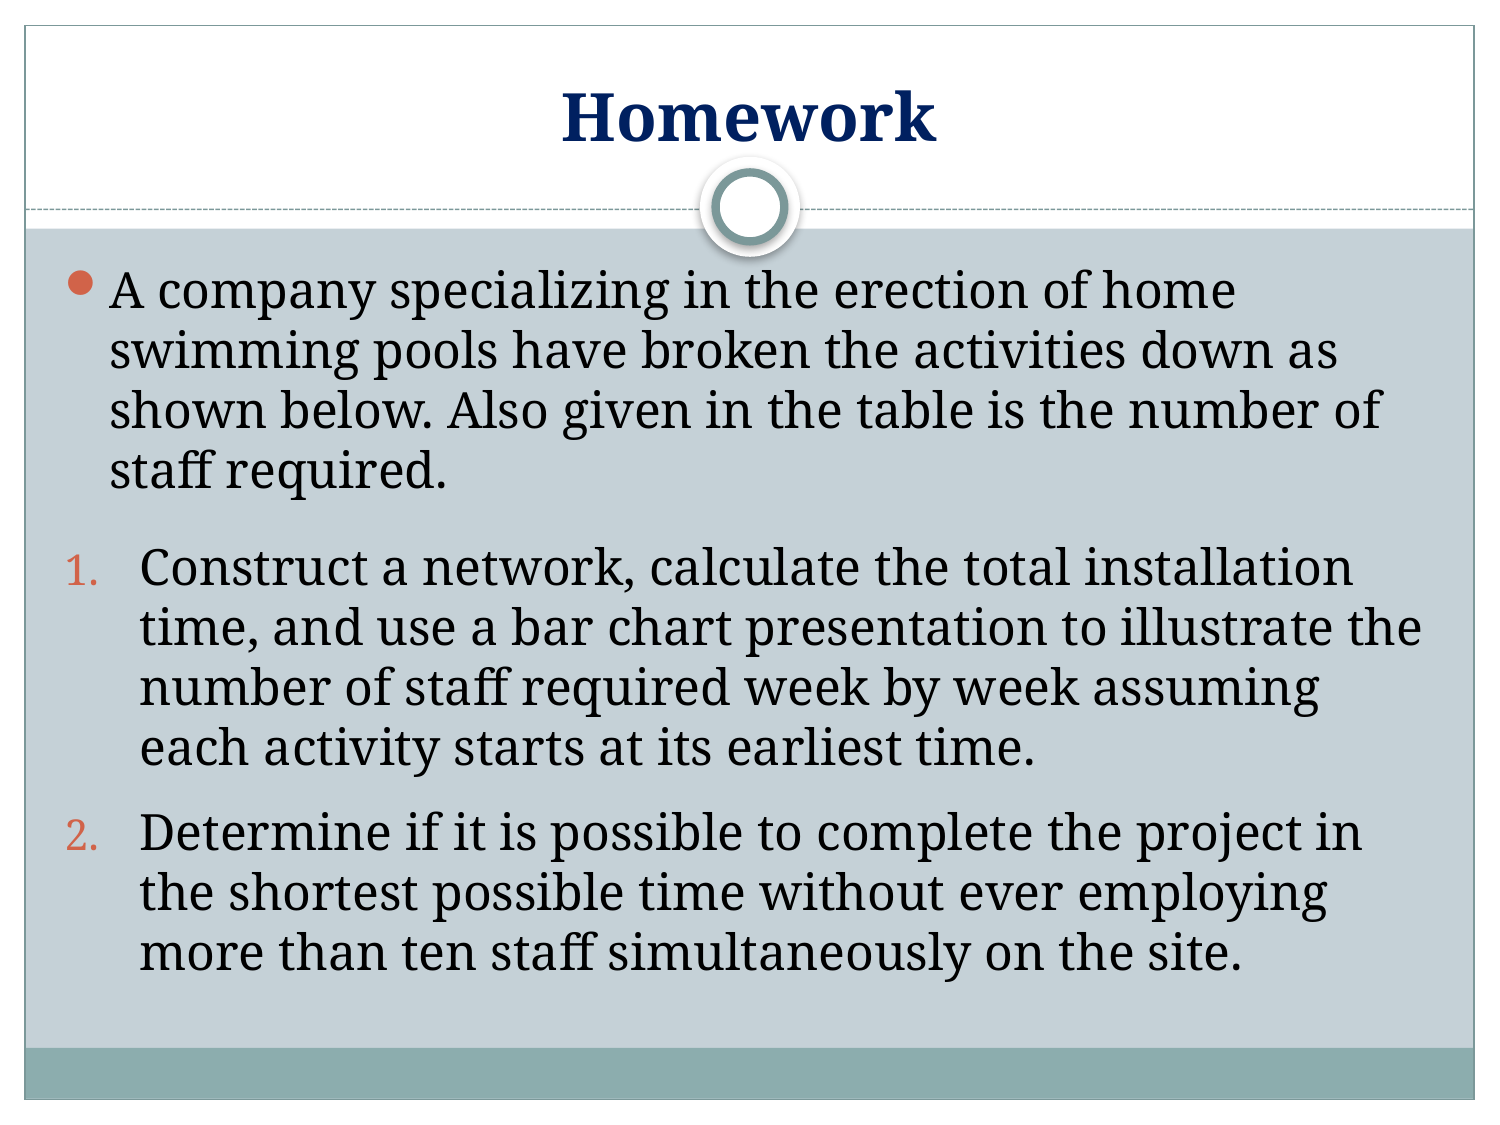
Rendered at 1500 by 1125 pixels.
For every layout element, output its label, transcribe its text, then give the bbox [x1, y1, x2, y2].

list A company specializing in the erection of home swimming pools have broken the activities down as shown below. Also given in the table is the number of staff required. Construct a network, calculate the total installation time, and use a bar chart presentation to illustrate the number of staff required week by week assuming each activity starts at its earliest time. Determine if it is possible to complete the project in the shortest possible time without ever employing more than ten staff simultaneously on the site. [49, 250, 1454, 1001]
title Homework [49, 37, 1450, 162]
